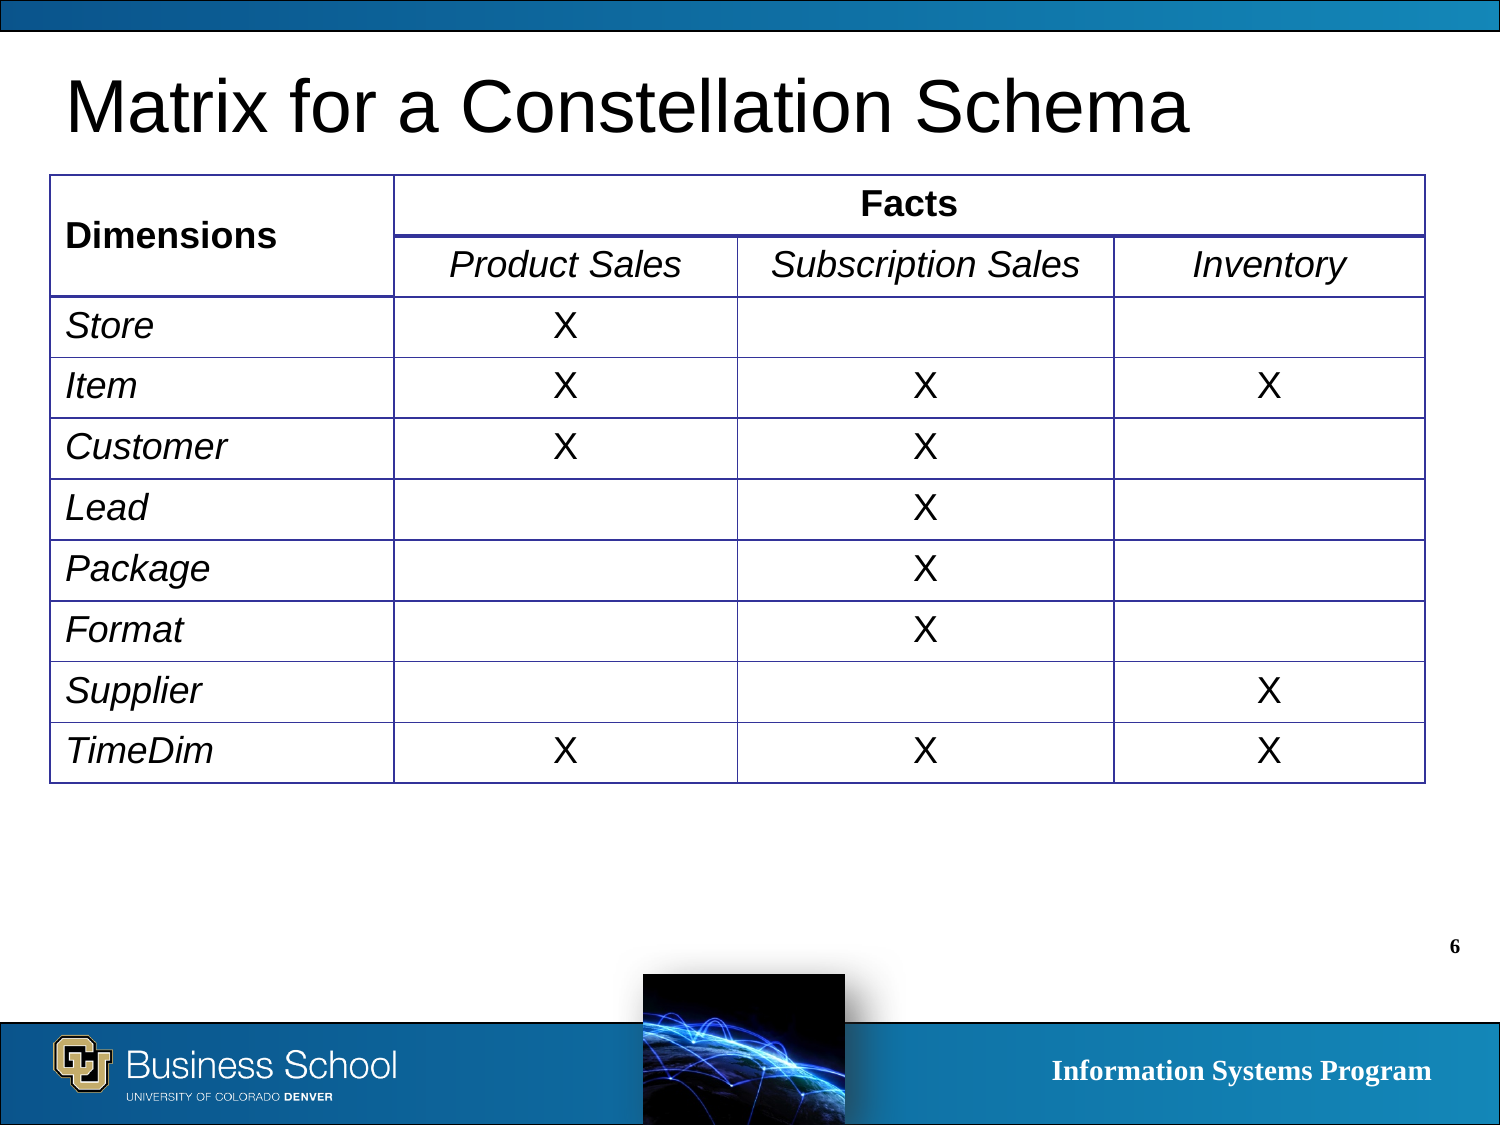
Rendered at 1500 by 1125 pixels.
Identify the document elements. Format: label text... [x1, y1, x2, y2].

table_cell [395, 662, 737, 722]
table_cell [395, 602, 737, 661]
table_cell [738, 298, 1113, 357]
table_cell Store [51, 298, 393, 357]
table_cell X [395, 419, 737, 478]
table_cell Lead [51, 480, 393, 539]
picture [53, 1034, 396, 1101]
table_cell X [738, 723, 1113, 782]
table_cell X [1115, 723, 1424, 782]
table_cell X [738, 358, 1113, 417]
table_cell X [1115, 662, 1424, 722]
table_header Facts [395, 176, 1424, 234]
table_cell [395, 541, 737, 600]
table_cell X [395, 723, 737, 782]
table_header Dimensions [51, 176, 393, 295]
table_cell TimeDim [51, 723, 393, 782]
table_cell Package [51, 541, 393, 600]
table_cell Product Sales [395, 238, 737, 296]
table_cell [1115, 419, 1424, 478]
table_cell X [1115, 358, 1424, 417]
table_cell X [738, 602, 1113, 661]
table_cell [1115, 602, 1424, 661]
table_cell X [395, 358, 737, 417]
table_cell Subscription Sales [738, 238, 1113, 296]
table_cell Item [51, 358, 393, 417]
table_cell X [738, 480, 1113, 539]
table_cell [738, 662, 1113, 722]
table_cell Format [51, 602, 393, 661]
table_cell [1115, 541, 1424, 600]
table_cell [1115, 298, 1424, 357]
table_cell Inventory [1115, 238, 1424, 296]
table_cell Customer [51, 419, 393, 478]
table_cell X [738, 419, 1113, 478]
table_cell Supplier [51, 662, 393, 722]
table_cell X [738, 541, 1113, 600]
table_cell [1115, 480, 1424, 539]
title Matrix for a Constellation Schema [49, 49, 1426, 163]
table_cell X [395, 298, 737, 357]
picture [643, 974, 845, 1125]
table_cell [395, 480, 737, 539]
